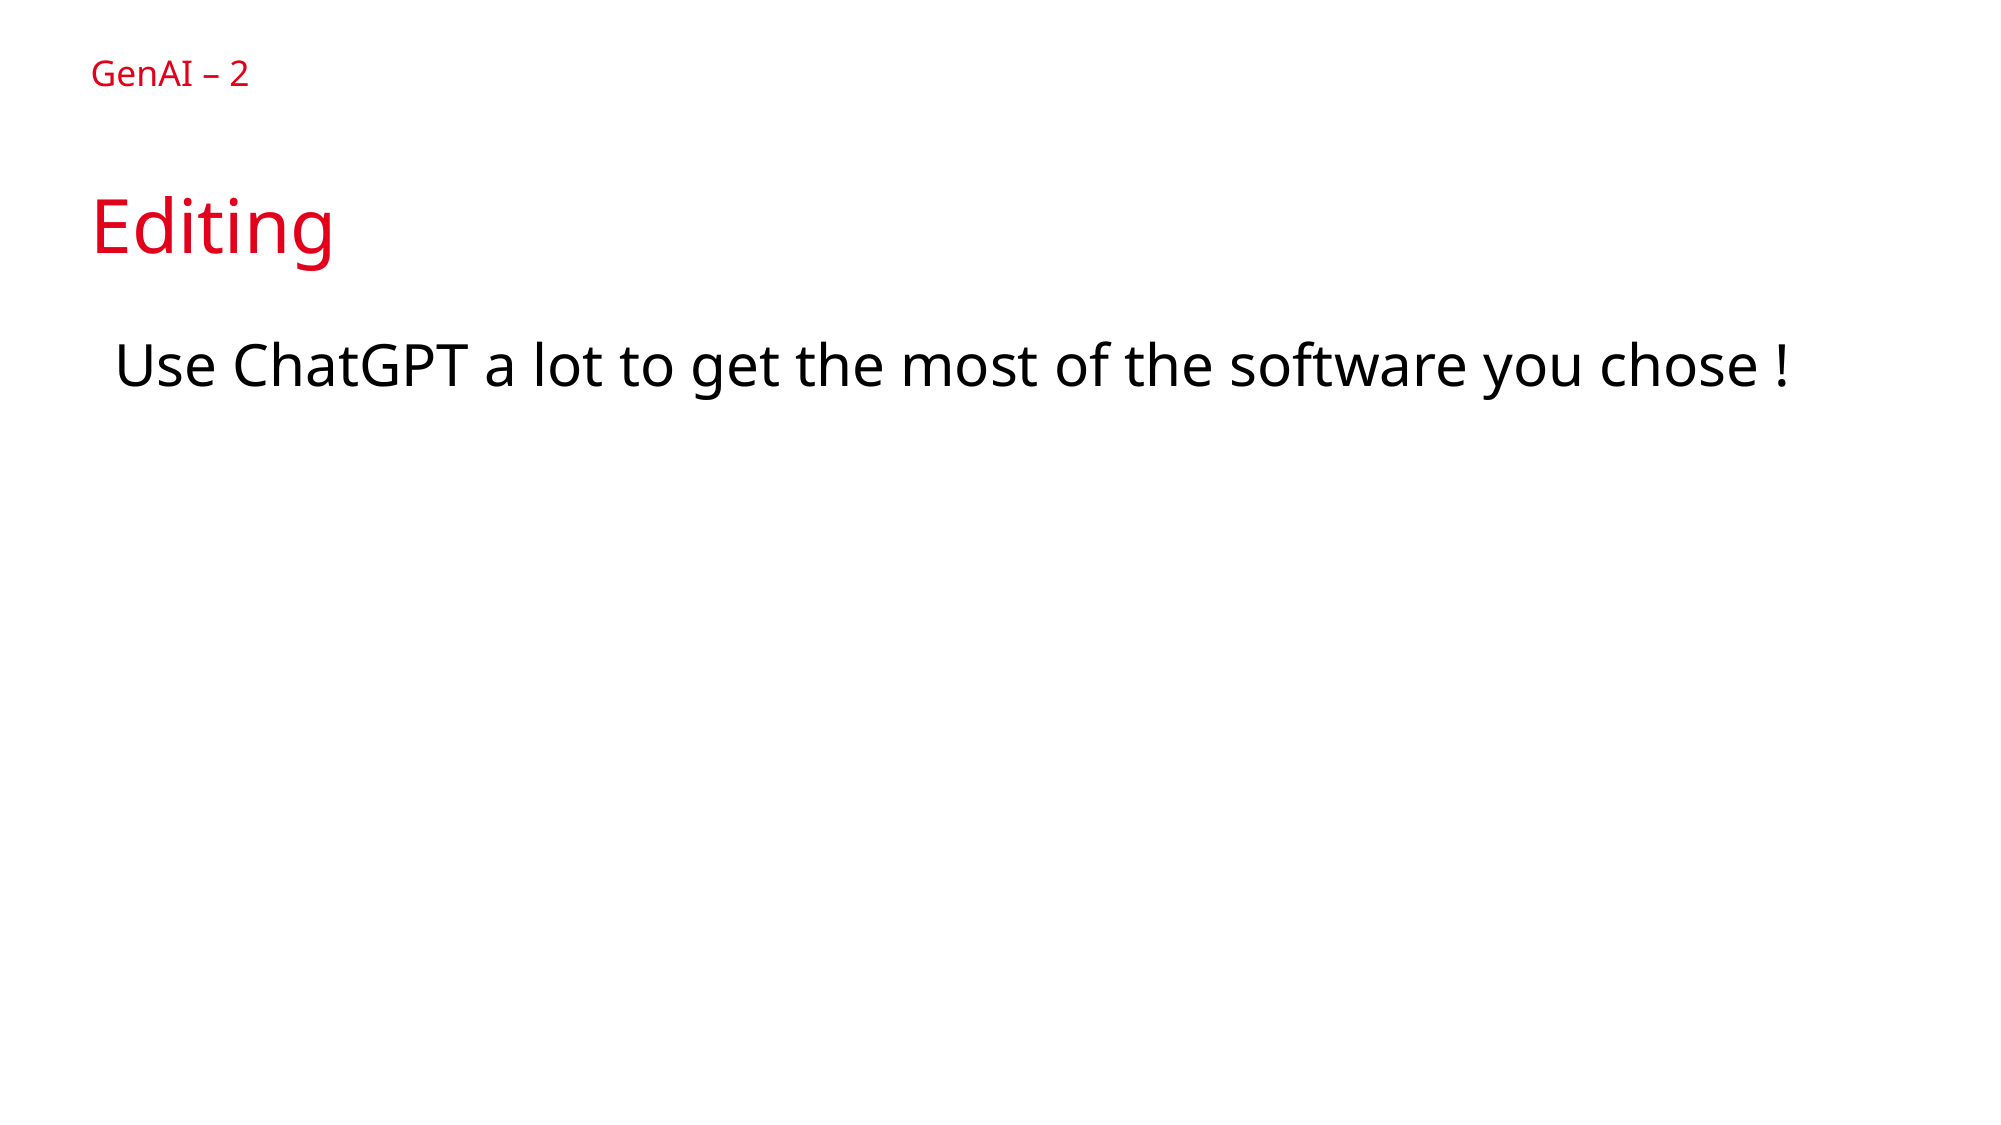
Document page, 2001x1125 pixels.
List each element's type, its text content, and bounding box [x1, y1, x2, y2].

footer GenAI – 2 [84, 50, 1000, 94]
text_box Use ChatGPT a lot to get the most of the software you chose ! [99, 320, 1901, 406]
title Editing [84, 179, 1916, 270]
